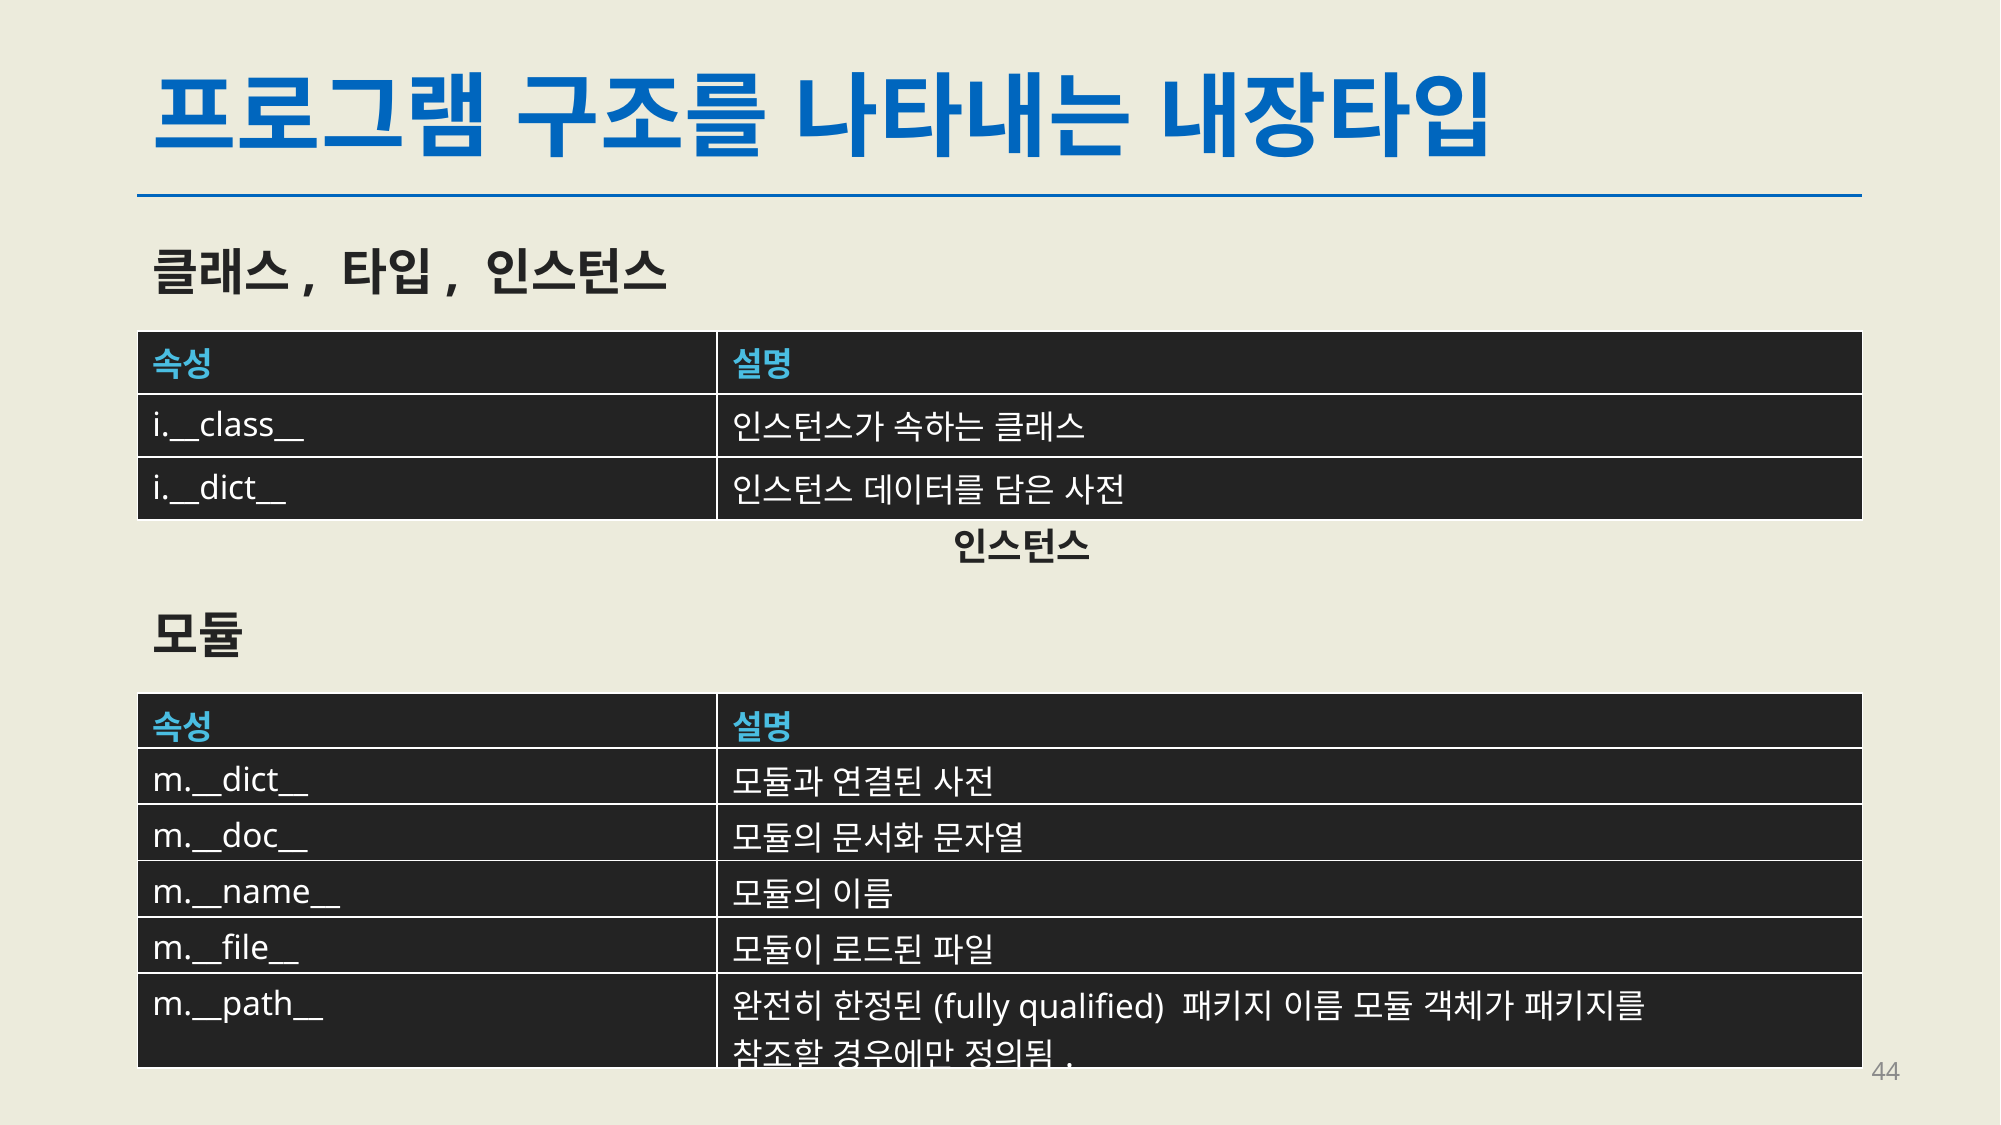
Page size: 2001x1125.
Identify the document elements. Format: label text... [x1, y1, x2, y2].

table_cell m.__doc__ [138, 805, 716, 860]
table_header 속성 [138, 332, 716, 393]
table_cell 완전히 한정된(fully qualified) 패키지 이름 모듈 객체가 패키지를 참조할 경우에만 정의됨. [718, 974, 1862, 1067]
slide_number 44 [1465, 1042, 1916, 1103]
title 프로그램 구조를 나타내는 내장타입 [137, 59, 1863, 180]
table_cell 모듈의 문서화 문자열 [718, 805, 1862, 860]
table_header 속성 [138, 694, 716, 747]
table_cell m.__path__ [138, 974, 716, 1067]
text_box 인스턴스 [938, 515, 1106, 575]
table_cell m.__file__ [138, 918, 716, 972]
text_box 모듈 [137, 602, 1863, 677]
table_cell m.__name__ [138, 861, 716, 916]
list 클래스, 타입, 인스턴스 [137, 240, 1863, 314]
table_cell i.__dict__ [138, 458, 716, 519]
table_cell 모듈과 연결된 사전 [718, 749, 1862, 803]
table_cell 인스턴스가 속하는 클래스 [718, 395, 1862, 456]
table_cell 모듈의 이름 [718, 861, 1862, 916]
table_cell i.__class__ [138, 395, 716, 456]
table_cell 인스턴스 데이터를 담은 사전 [718, 458, 1862, 519]
table_cell 모듈이 로드된 파일 [718, 918, 1862, 972]
table_header 설명 [718, 694, 1862, 747]
table_cell m.__dict__ [138, 749, 716, 803]
table_header 설명 [718, 332, 1862, 393]
